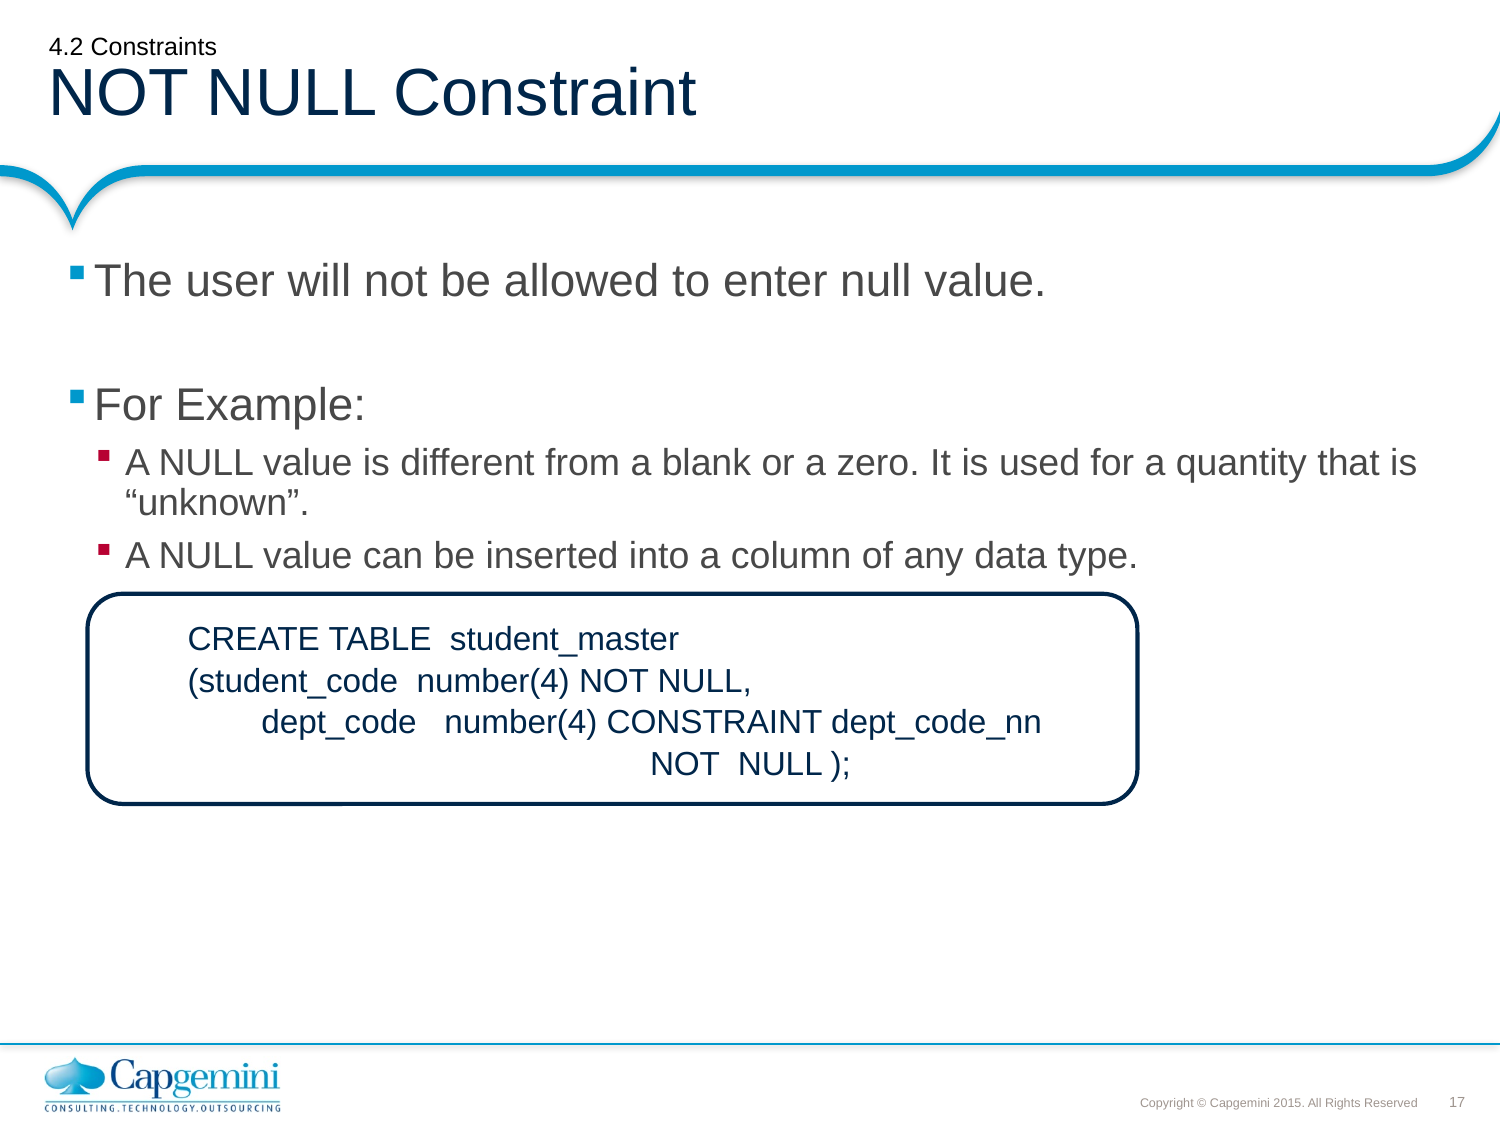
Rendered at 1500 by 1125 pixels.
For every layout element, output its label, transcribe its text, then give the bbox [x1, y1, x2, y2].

text_box CREATE TABLE student_master (student_code number(4) NOT NULL, dept_code number(4) CONSTRAINT dept_code_nn NOT NULL ); [85, 591, 1140, 807]
list The user will not be allowed to enter null value. For Example: A NULL value is different from a blank or a zero. It is used for a quantity that is “unknown”. A NULL value can be inserted into a column of any data type. [48, 245, 1500, 1007]
title 4.2 Constraints NOT NULL Constraint [0, 0, 1500, 165]
picture [44, 1056, 281, 1113]
